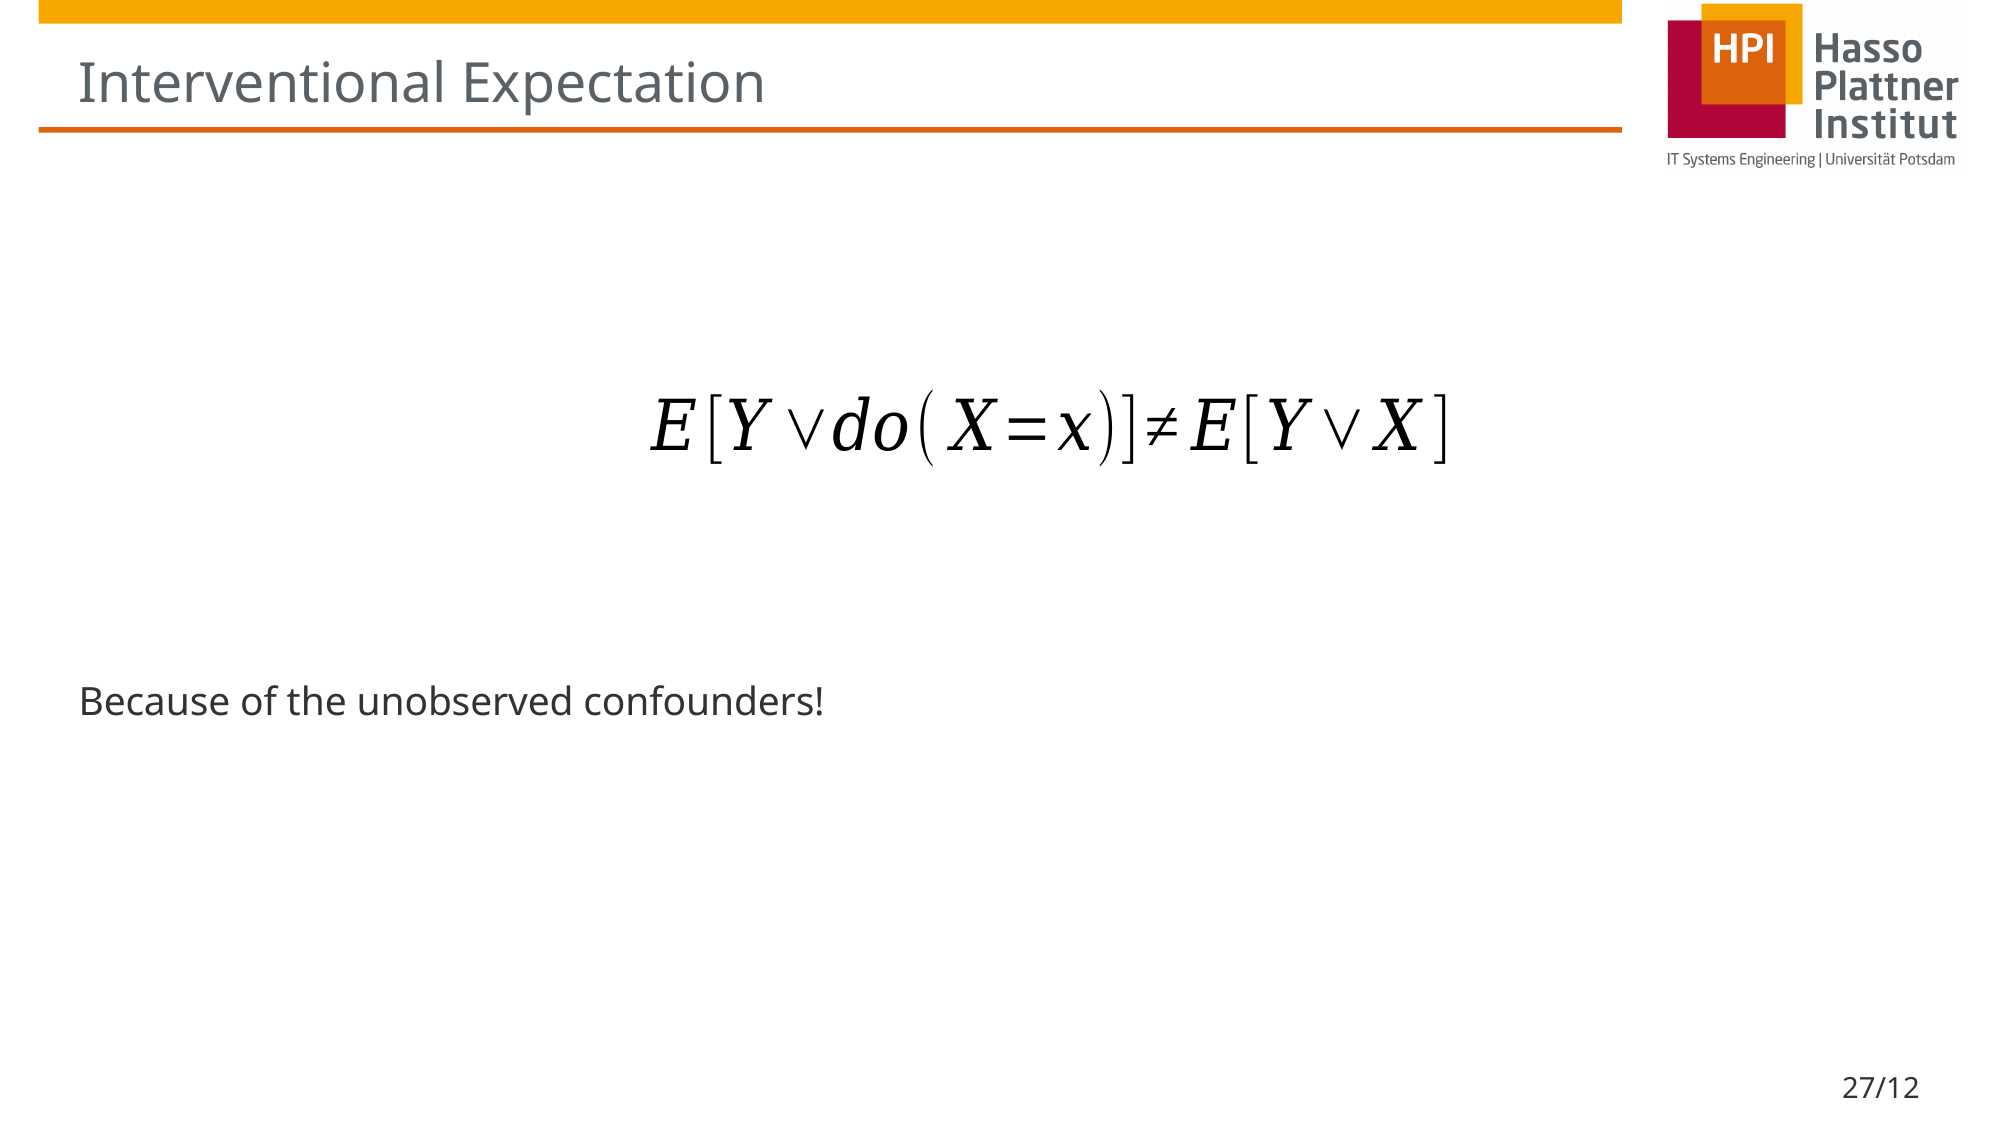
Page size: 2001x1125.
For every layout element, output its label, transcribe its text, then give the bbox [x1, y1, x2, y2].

list Because of the unobserved confounders! [78, 667, 1961, 719]
picture [1664, 0, 1965, 170]
title Interventional Expectation [78, 23, 1583, 115]
